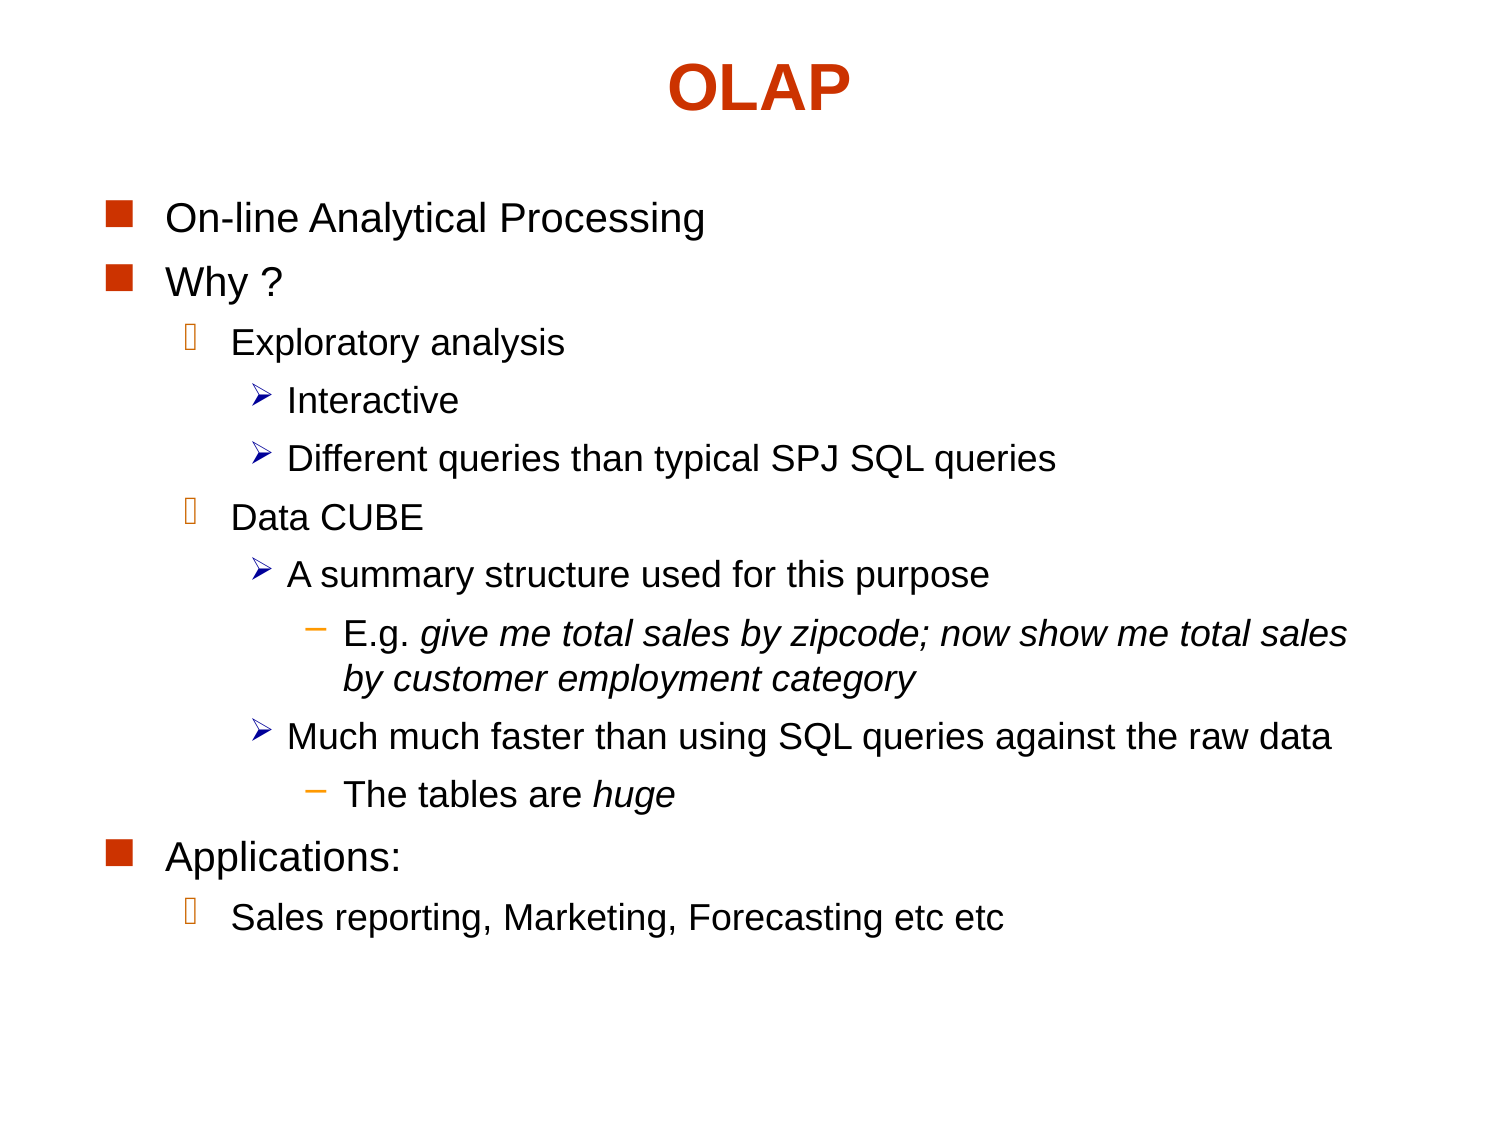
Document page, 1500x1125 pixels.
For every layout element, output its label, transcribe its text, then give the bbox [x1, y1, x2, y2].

title OLAP [97, 30, 1423, 132]
list On-line Analytical Processing Why ? Exploratory analysis Interactive Different queries than typical SPJ SQL queries Data CUBE A summary structure used for this purpose E.g. give me total sales by zipcode; now show me total sales by customer employment category Much much faster than using SQL queries against the raw data The tables are huge Applications: Sales reporting, Marketing, Forecasting etc etc [93, 182, 1382, 983]
